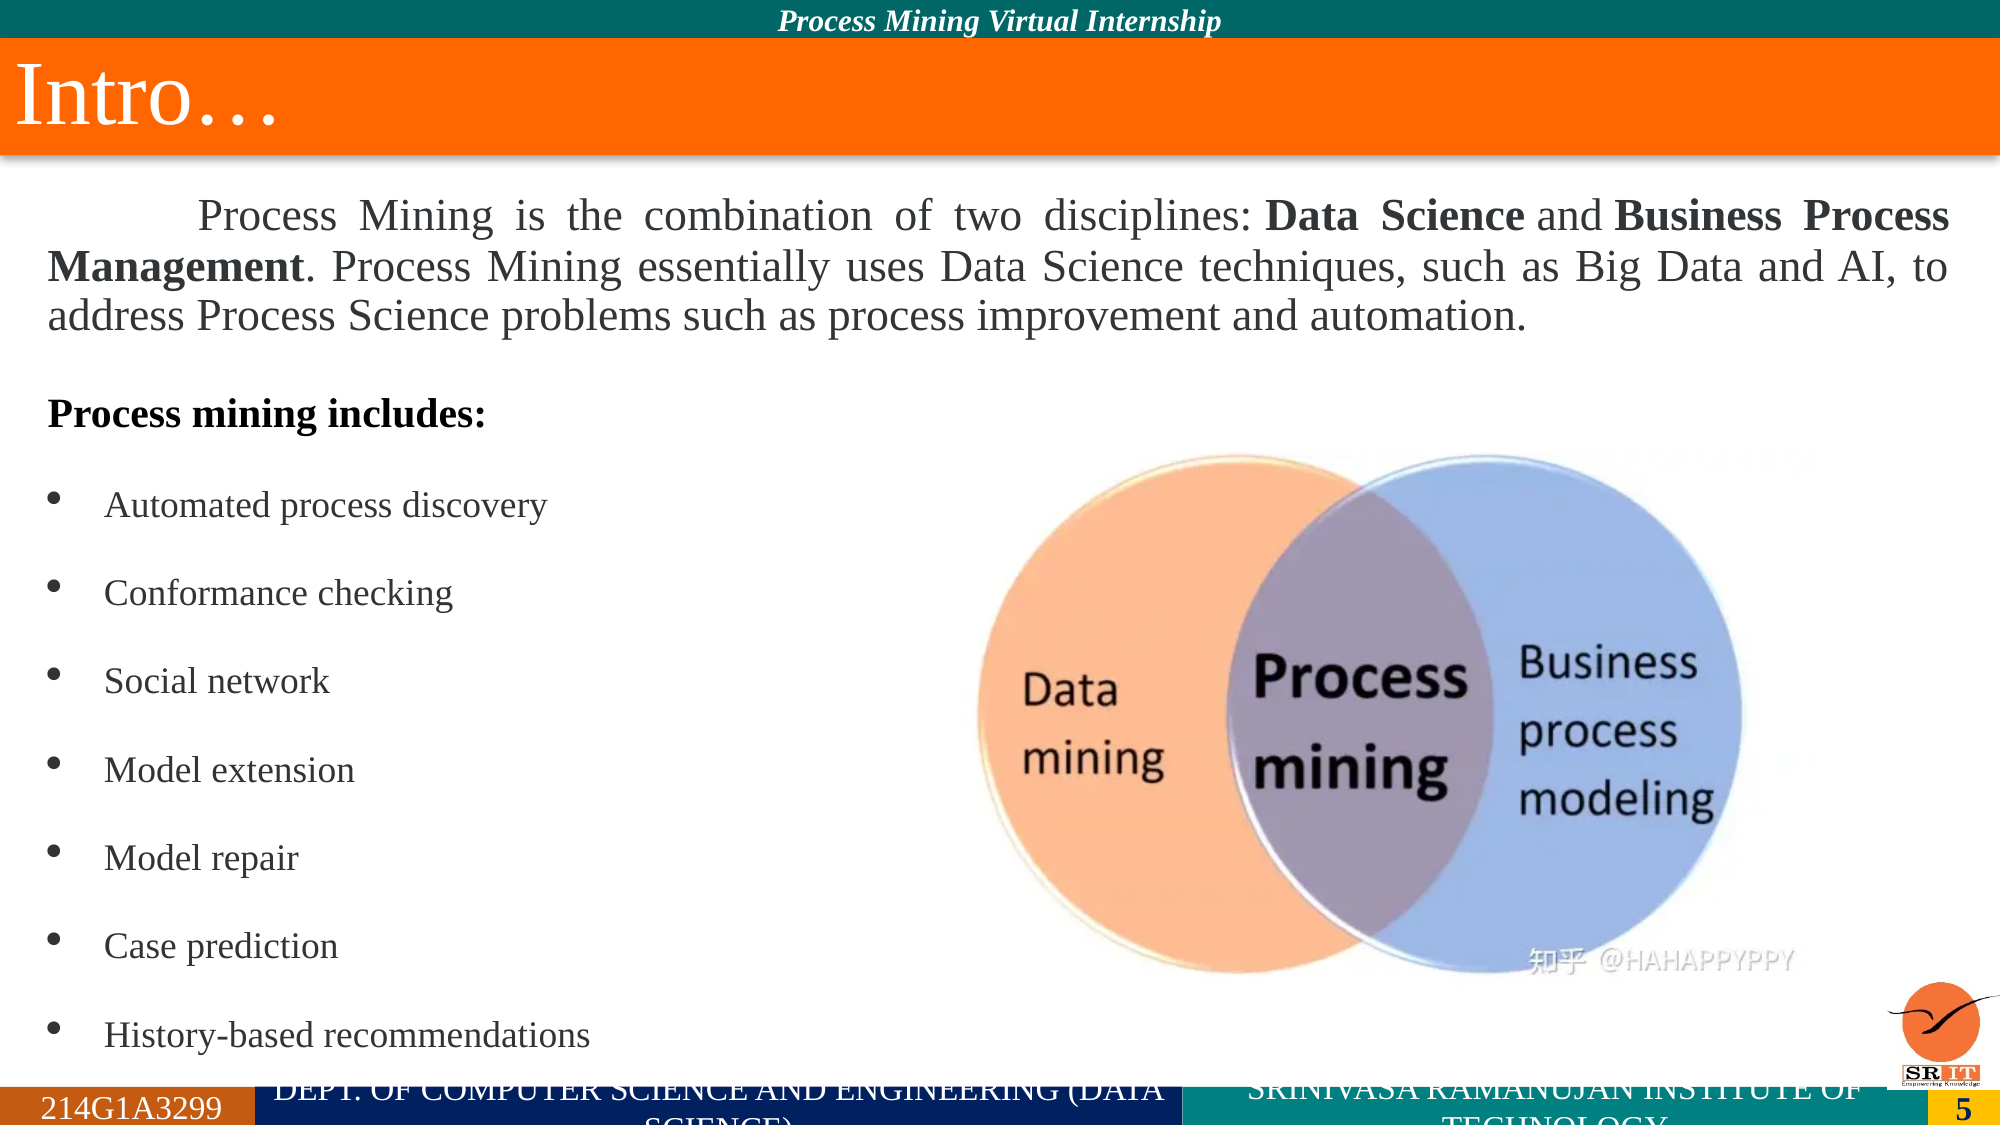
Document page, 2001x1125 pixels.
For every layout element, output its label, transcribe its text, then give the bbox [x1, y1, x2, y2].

picture [1887, 977, 2000, 1090]
list Process Mining is the combination of two disciplines: Data Science and Business Process Management. Process Mining essentially uses Data Science techniques, such as Big Data and AI, to address Process Science problems such as process improvement and automation. Process mining includes: Automated process discovery Conformance checking Social network Model extension Model repair Case prediction History-based recommendations [32, 179, 1965, 1065]
title Intro… [0, 38, 2000, 156]
picture [900, 452, 1817, 1000]
